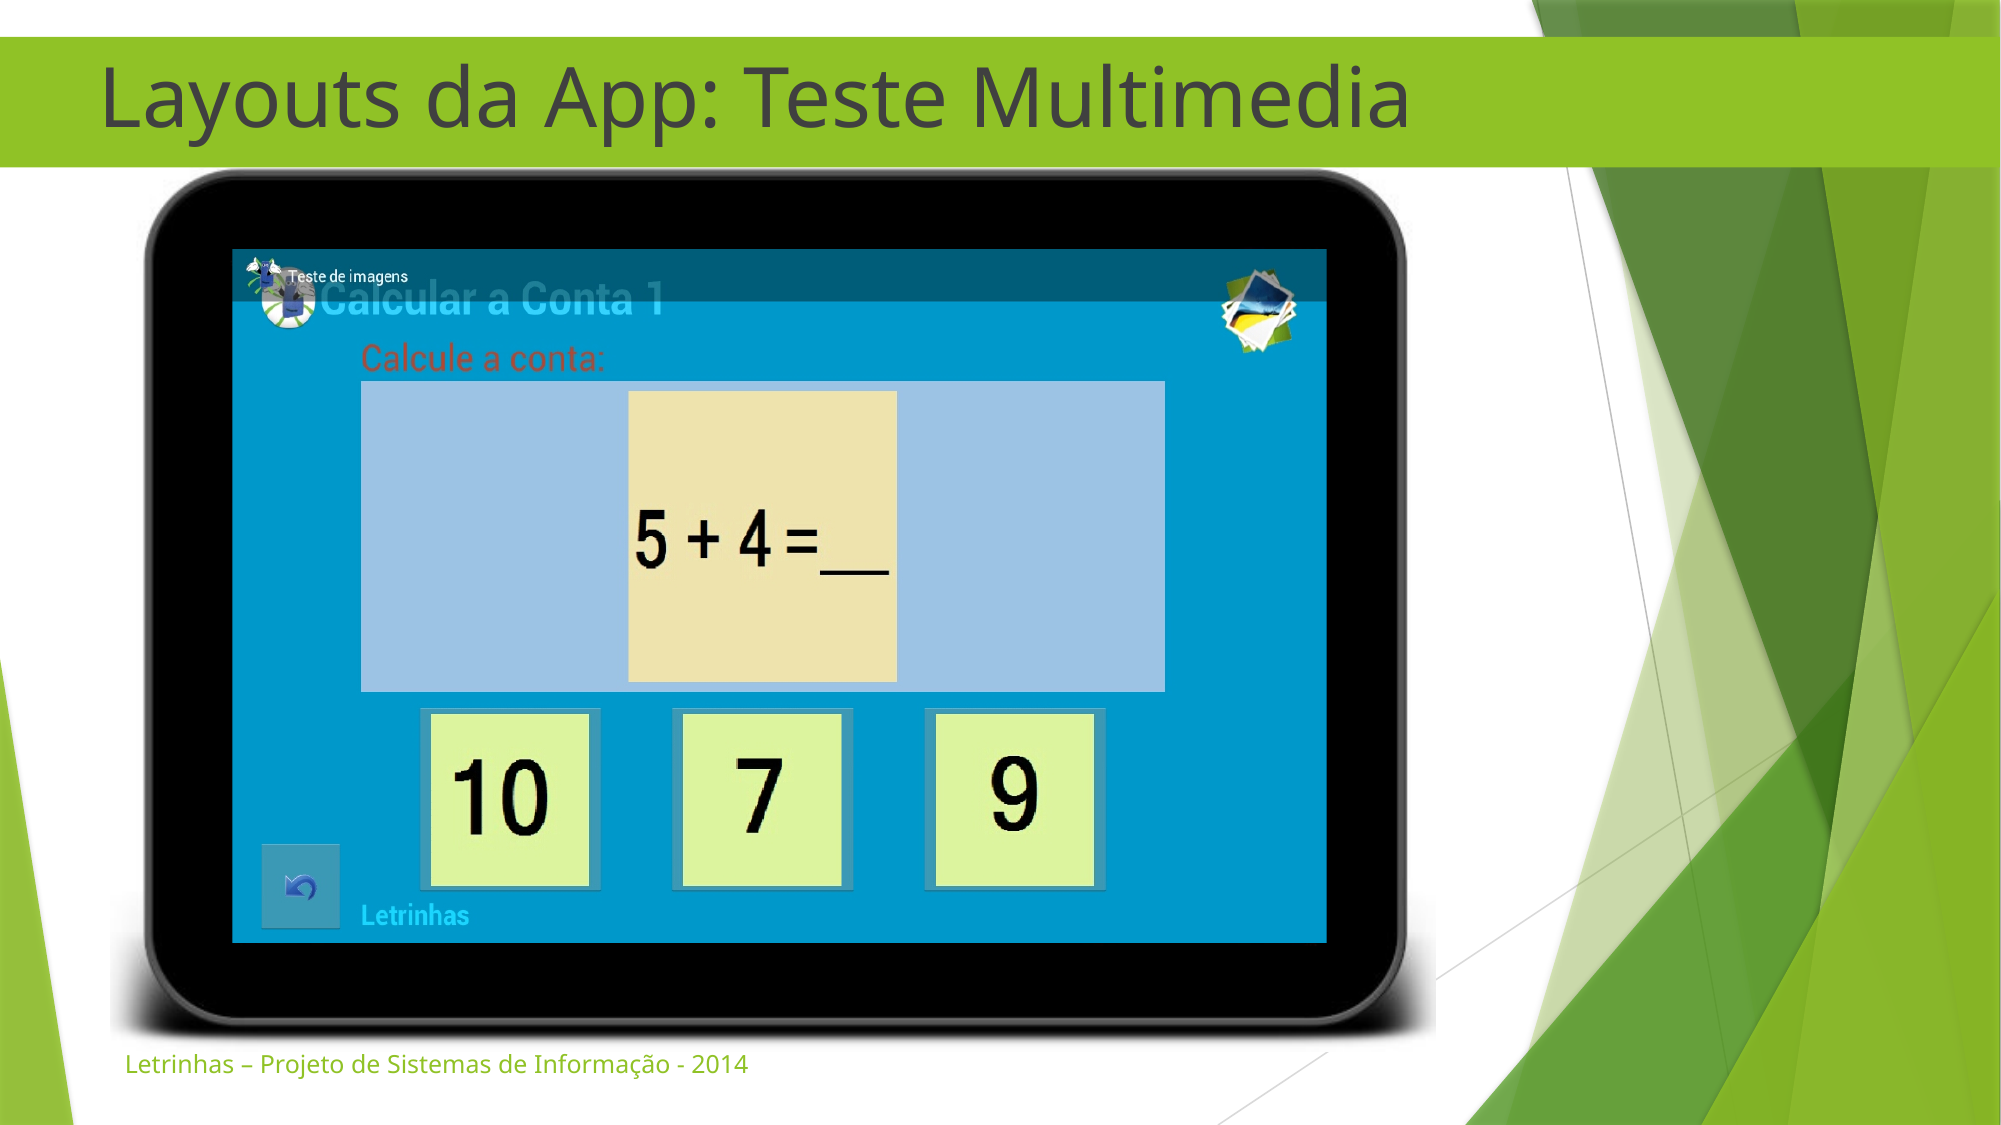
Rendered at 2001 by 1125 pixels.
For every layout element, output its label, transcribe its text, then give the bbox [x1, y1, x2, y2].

text_box Letrinhas – Projeto de Sistemas de Informação - 2014 [110, 1060, 1110, 1086]
picture [109, 167, 1437, 1053]
text_box Layouts da App: Teste Multimedia [0, 36, 2000, 168]
